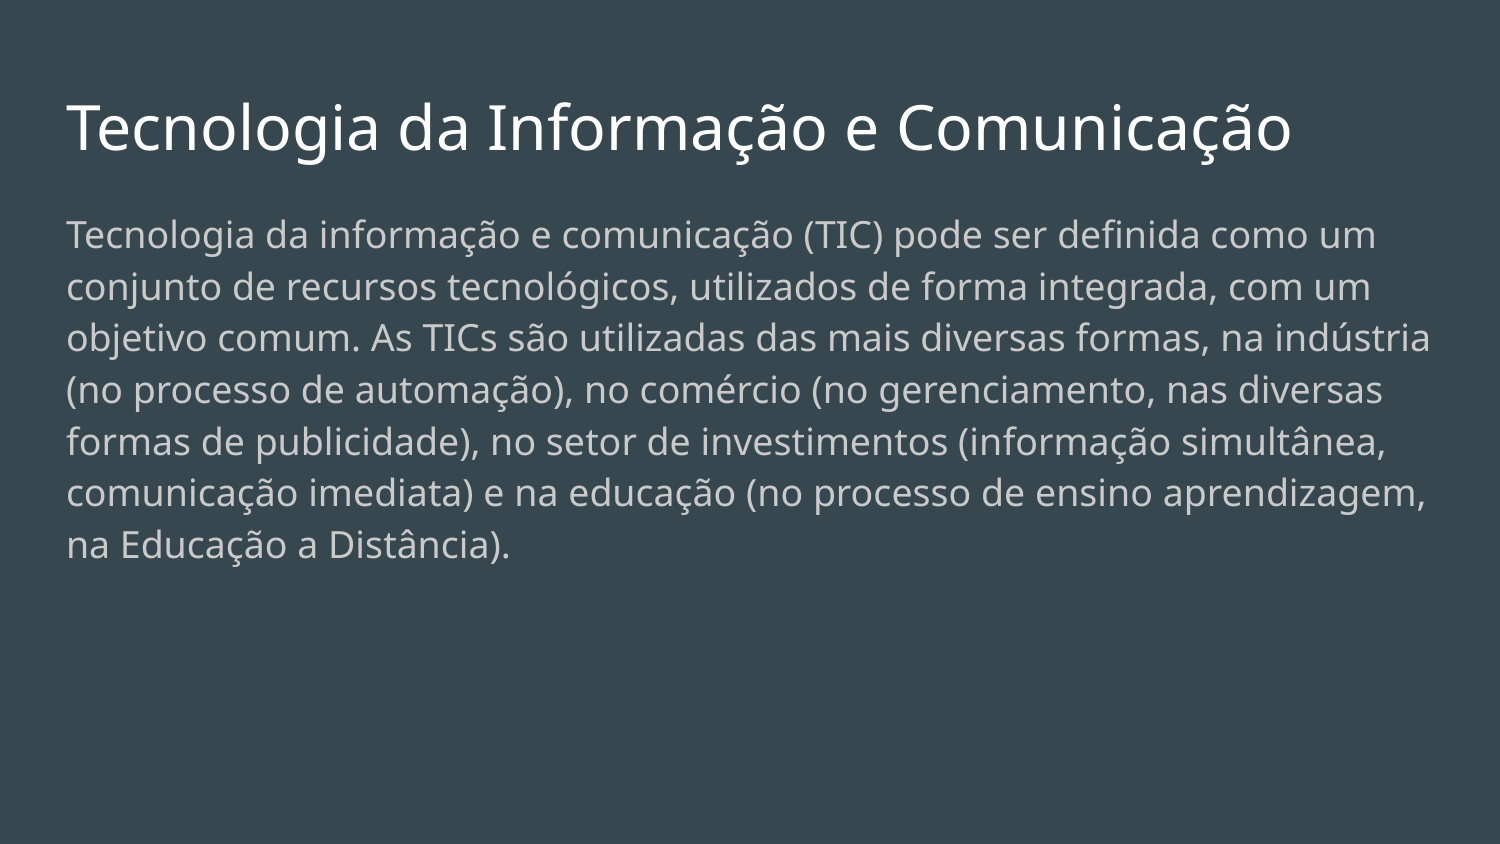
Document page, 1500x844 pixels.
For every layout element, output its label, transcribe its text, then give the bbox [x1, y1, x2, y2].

list Tecnologia da informação e comunicação (TIC) pode ser definida como um conjunto de recursos tecnológicos, utilizados de forma integrada, com um objetivo comum. As TICs são utilizadas das mais diversas formas, na indústria (no processo de automação), no comércio (no gerenciamento, nas diversas formas de publicidade), no setor de investimentos (informação simultânea, comunicação imediata) e na educação (no processo de ensino aprendizagem, na Educação a Distância). [51, 189, 1449, 750]
title Tecnologia da Informação e Comunicação [51, 72, 1449, 167]
